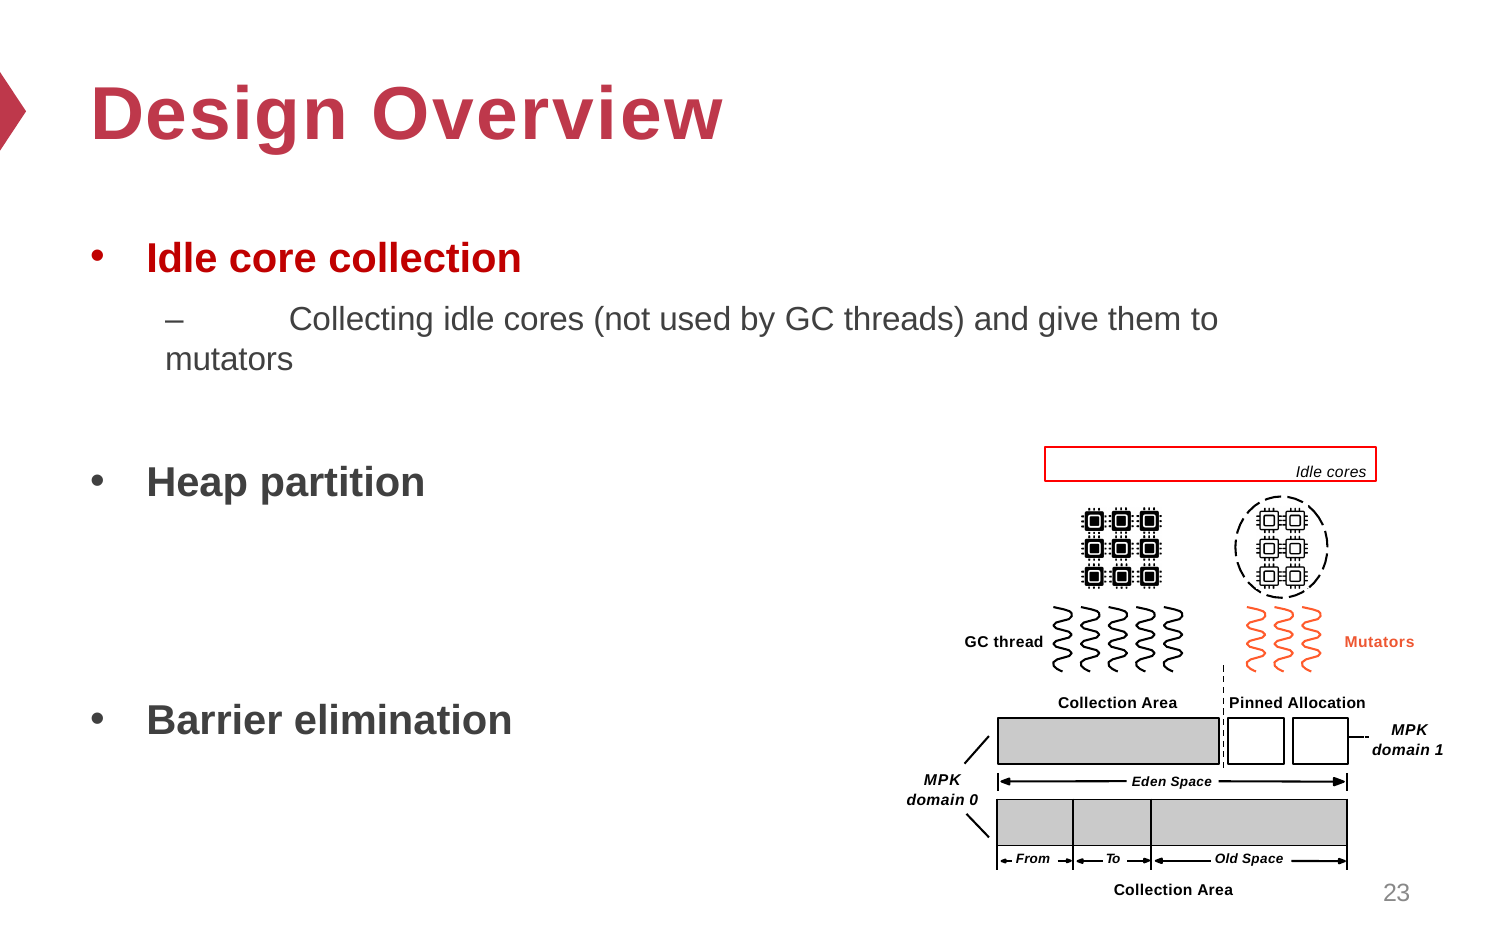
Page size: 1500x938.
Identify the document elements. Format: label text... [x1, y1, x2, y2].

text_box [1000, 858, 1013, 864]
title Design Overview [87, 62, 731, 222]
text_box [1000, 777, 1128, 786]
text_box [1126, 857, 1151, 864]
table_cell From [998, 846, 1072, 870]
text_box [1053, 607, 1072, 672]
text_box [1255, 496, 1307, 505]
text_box [1108, 607, 1128, 672]
table_header [1152, 800, 1346, 845]
text_box 23 [1381, 874, 1412, 907]
table_cell To [1074, 846, 1150, 870]
text_box MPK [1353, 716, 1429, 739]
text_box [1163, 607, 1183, 672]
text_box domain 1 [1370, 736, 1447, 759]
table_header [1074, 800, 1150, 845]
text_box Eden Space [1129, 772, 1212, 789]
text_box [1245, 506, 1322, 673]
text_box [1057, 858, 1104, 865]
table_cell Old Space [1152, 846, 1346, 870]
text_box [996, 716, 1212, 766]
text_box Mutators [1342, 628, 1418, 651]
table_header [998, 800, 1072, 845]
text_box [1290, 857, 1347, 865]
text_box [1154, 857, 1212, 865]
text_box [1217, 664, 1346, 787]
text_box [1136, 607, 1155, 672]
text_box Collection Area [1111, 877, 1236, 899]
text_box MPK domain 0 [904, 766, 981, 809]
text_box Idle cores [1045, 447, 1377, 481]
text_box Barrier elimination [87, 690, 516, 743]
text_box Collection Area [1056, 690, 1180, 712]
text_box Heap partition [87, 453, 429, 506]
text_box Pinned Allocation [1351, 690, 1368, 712]
text_box Idle core collection – Collecting idle cores (not used by GC threads) and give them to mutators [87, 207, 1292, 377]
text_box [1080, 507, 1163, 589]
text_box GC thread [962, 628, 1046, 651]
text_box [1235, 524, 1240, 570]
text_box [1080, 607, 1100, 672]
